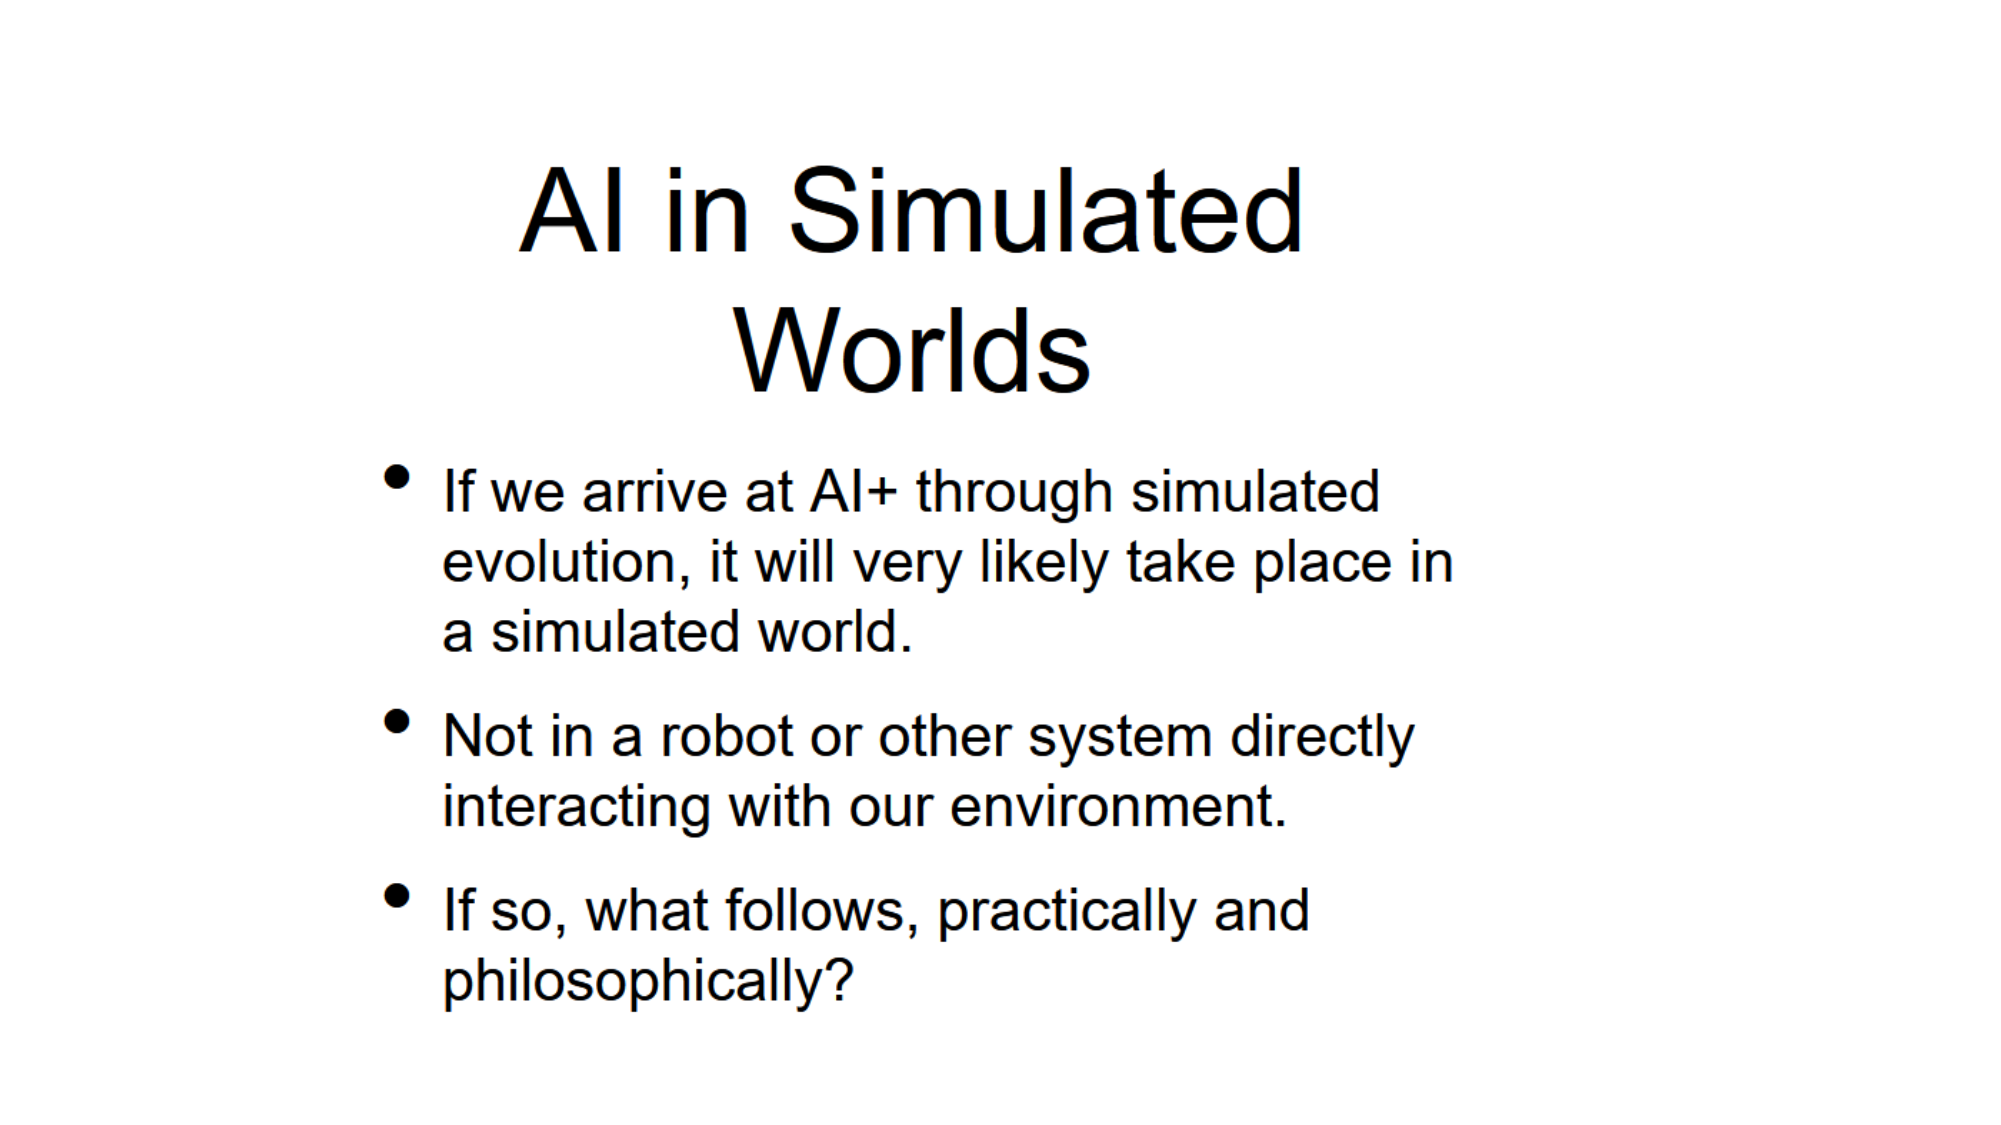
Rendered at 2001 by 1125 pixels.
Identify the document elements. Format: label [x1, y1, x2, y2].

picture [275, 163, 1565, 1075]
